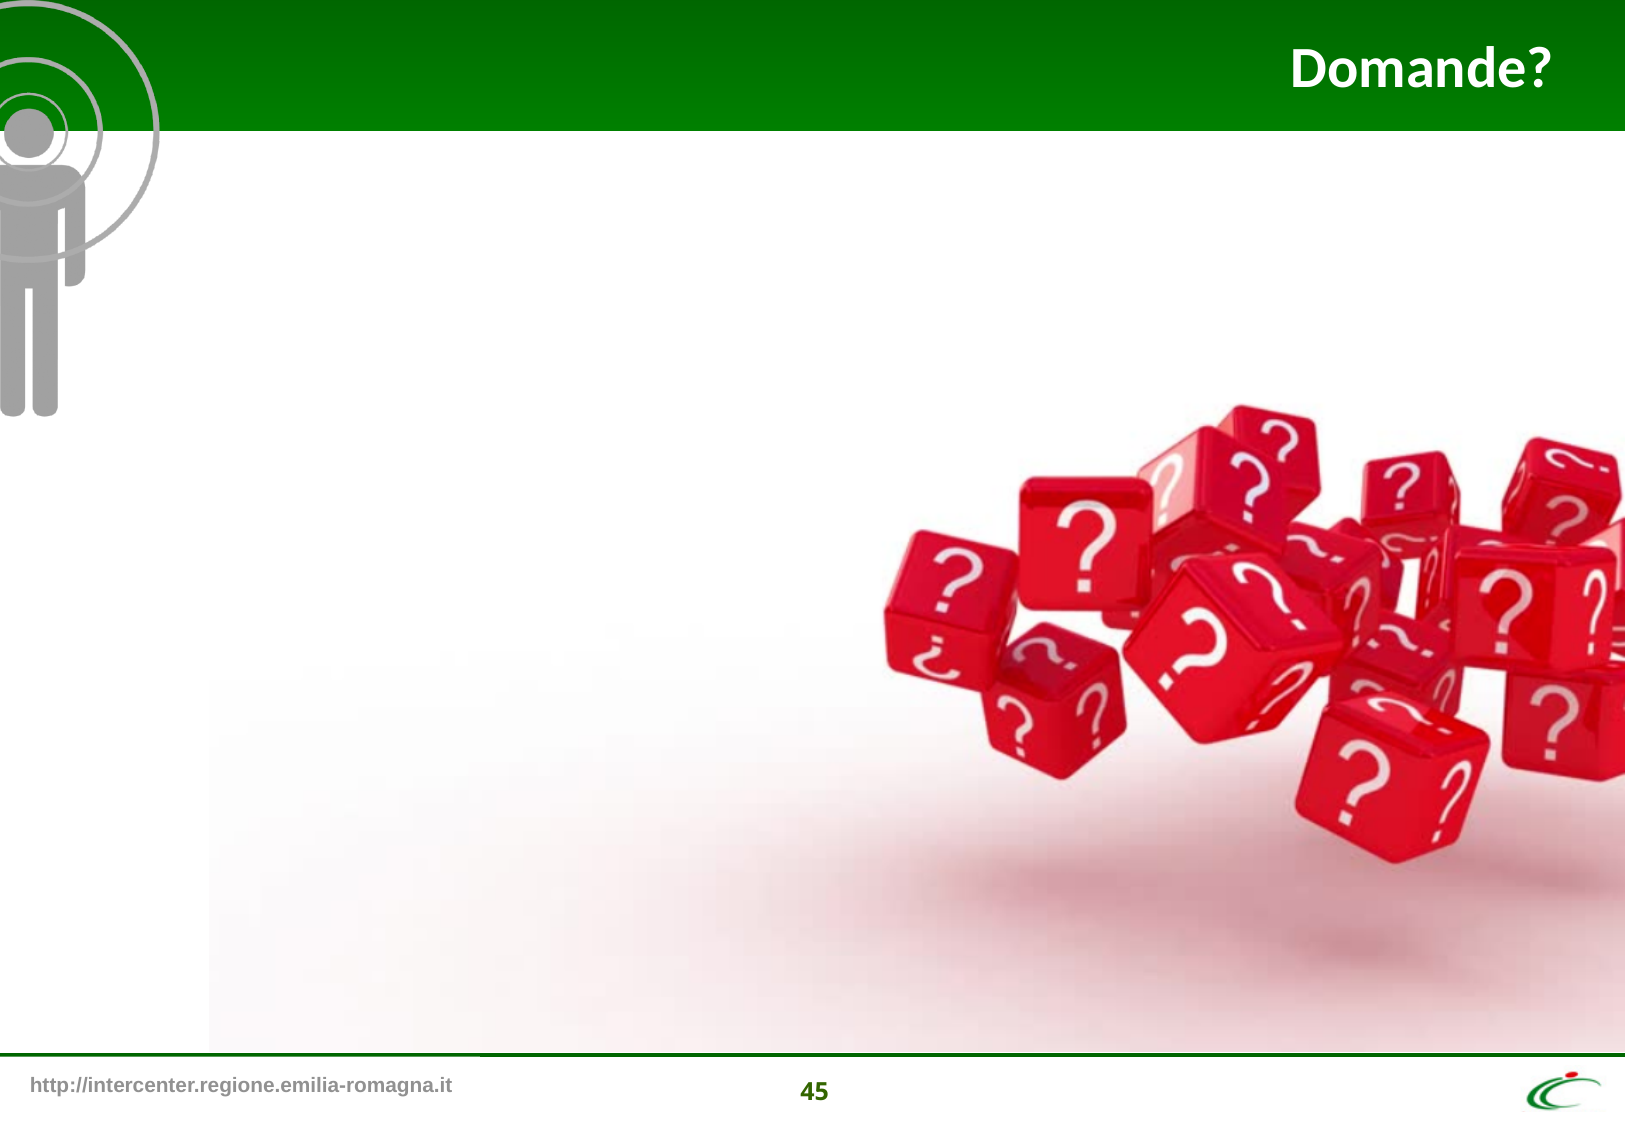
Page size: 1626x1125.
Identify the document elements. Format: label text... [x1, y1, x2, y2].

text_box Domande? [202, 21, 1569, 107]
slide_number 45 [645, 1067, 984, 1110]
picture [1520, 1065, 1607, 1112]
picture [209, 280, 1625, 1052]
